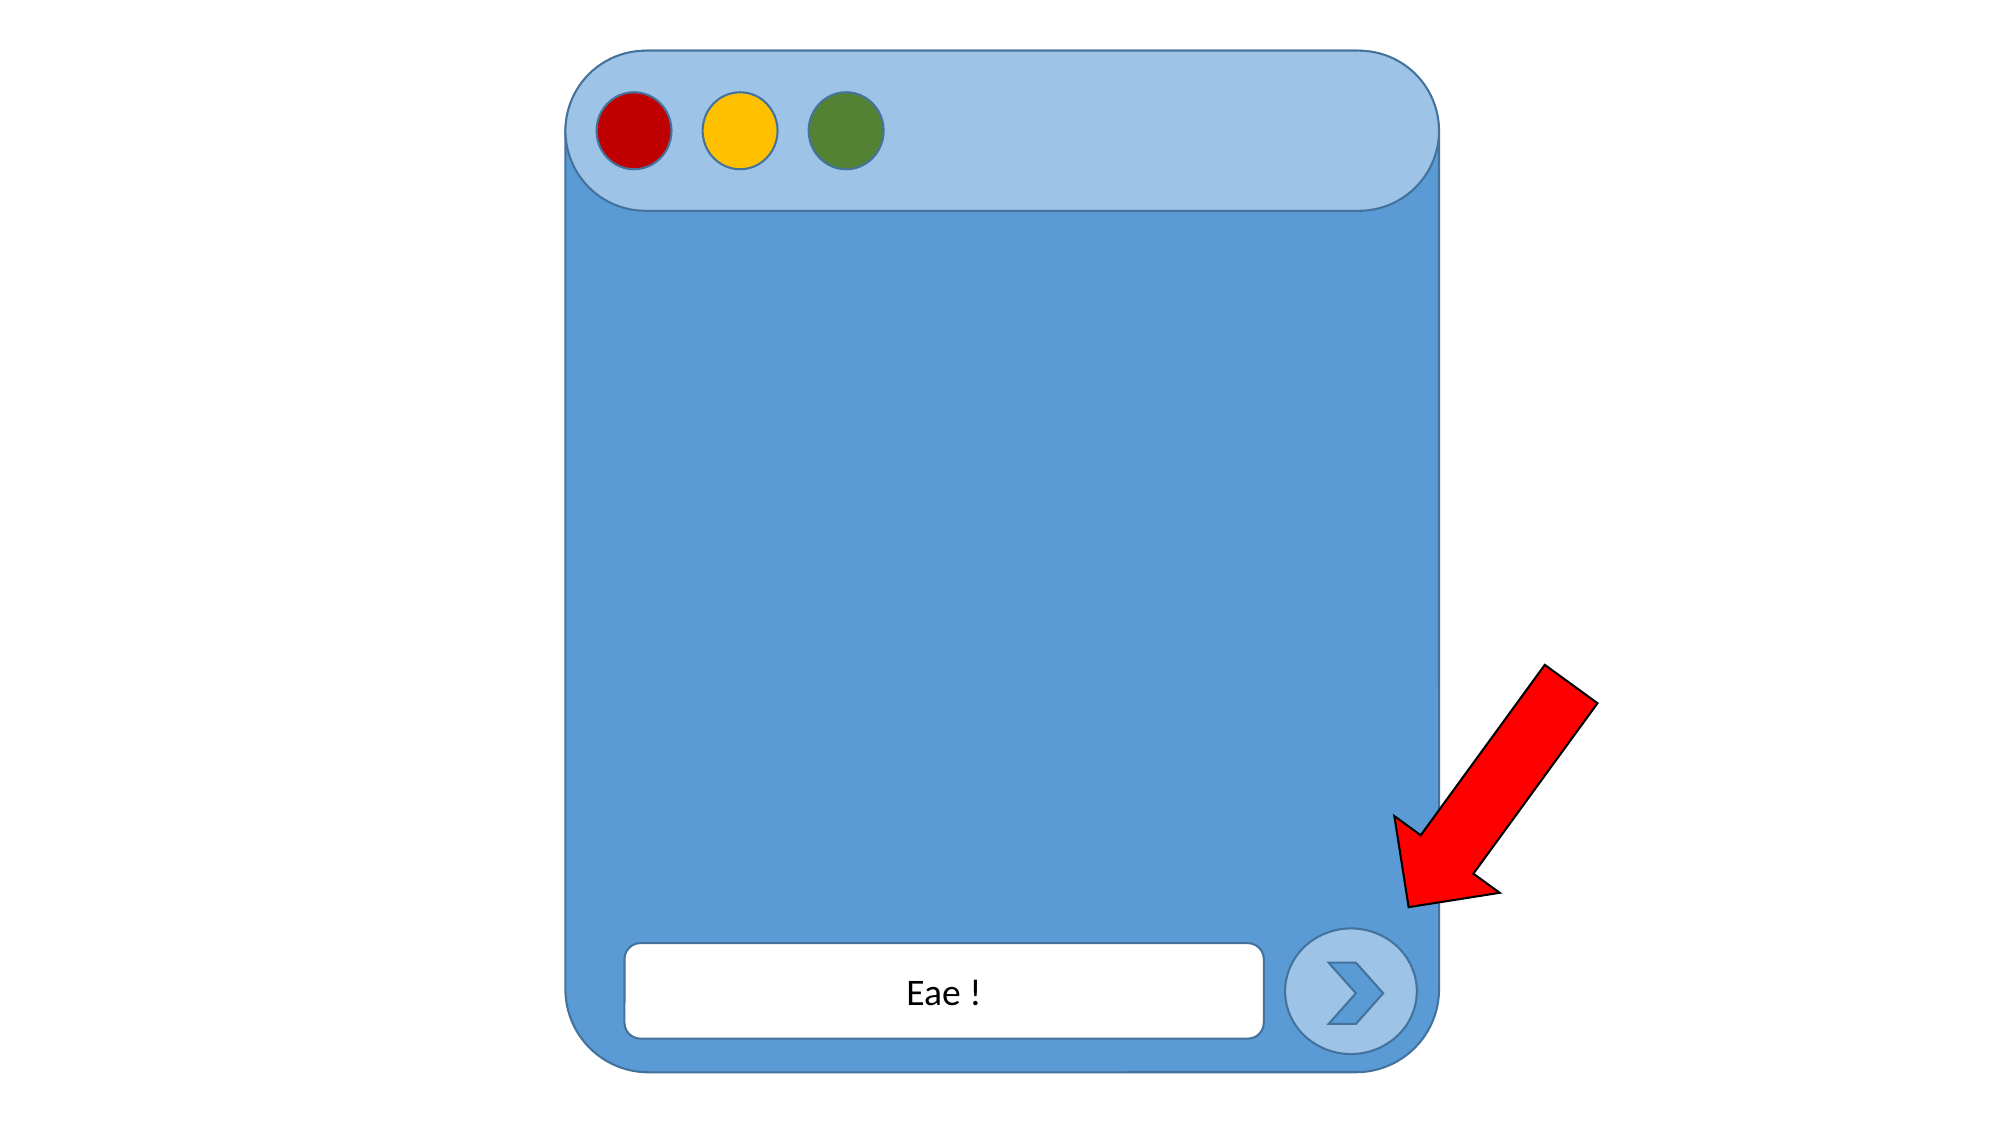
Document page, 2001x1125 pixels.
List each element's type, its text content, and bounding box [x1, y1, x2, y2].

text_box [564, 134, 1441, 1074]
text_box [1326, 961, 1385, 1025]
text_box [701, 91, 779, 171]
text_box [1284, 927, 1418, 1056]
text_box [807, 91, 885, 171]
text_box [564, 49, 1441, 212]
text_box Eae ! [623, 942, 1265, 1040]
text_box [595, 91, 673, 171]
text_box [1392, 663, 1599, 909]
